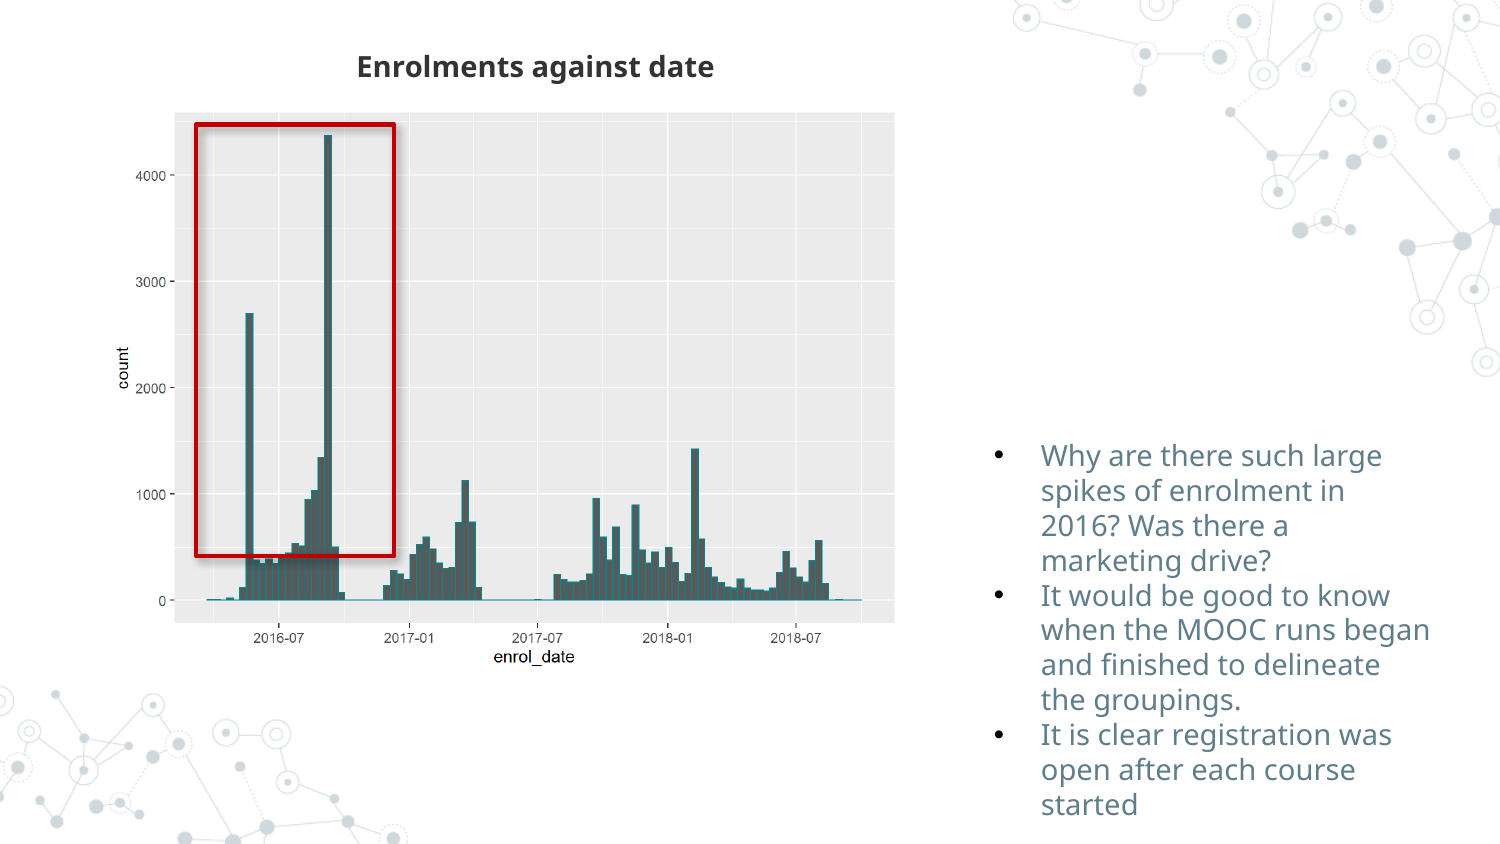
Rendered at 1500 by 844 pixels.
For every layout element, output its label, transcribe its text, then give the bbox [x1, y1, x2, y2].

text_box Enrolments against date [341, 40, 730, 91]
text_box Why are there such large spikes of enrolment in 2016? Was there a marketing drive? It would be good to know when the MOOC runs began and finished to delineate the groupings. It is clear registration was open after each course started [979, 429, 1448, 829]
picture [0, 0, 1500, 844]
